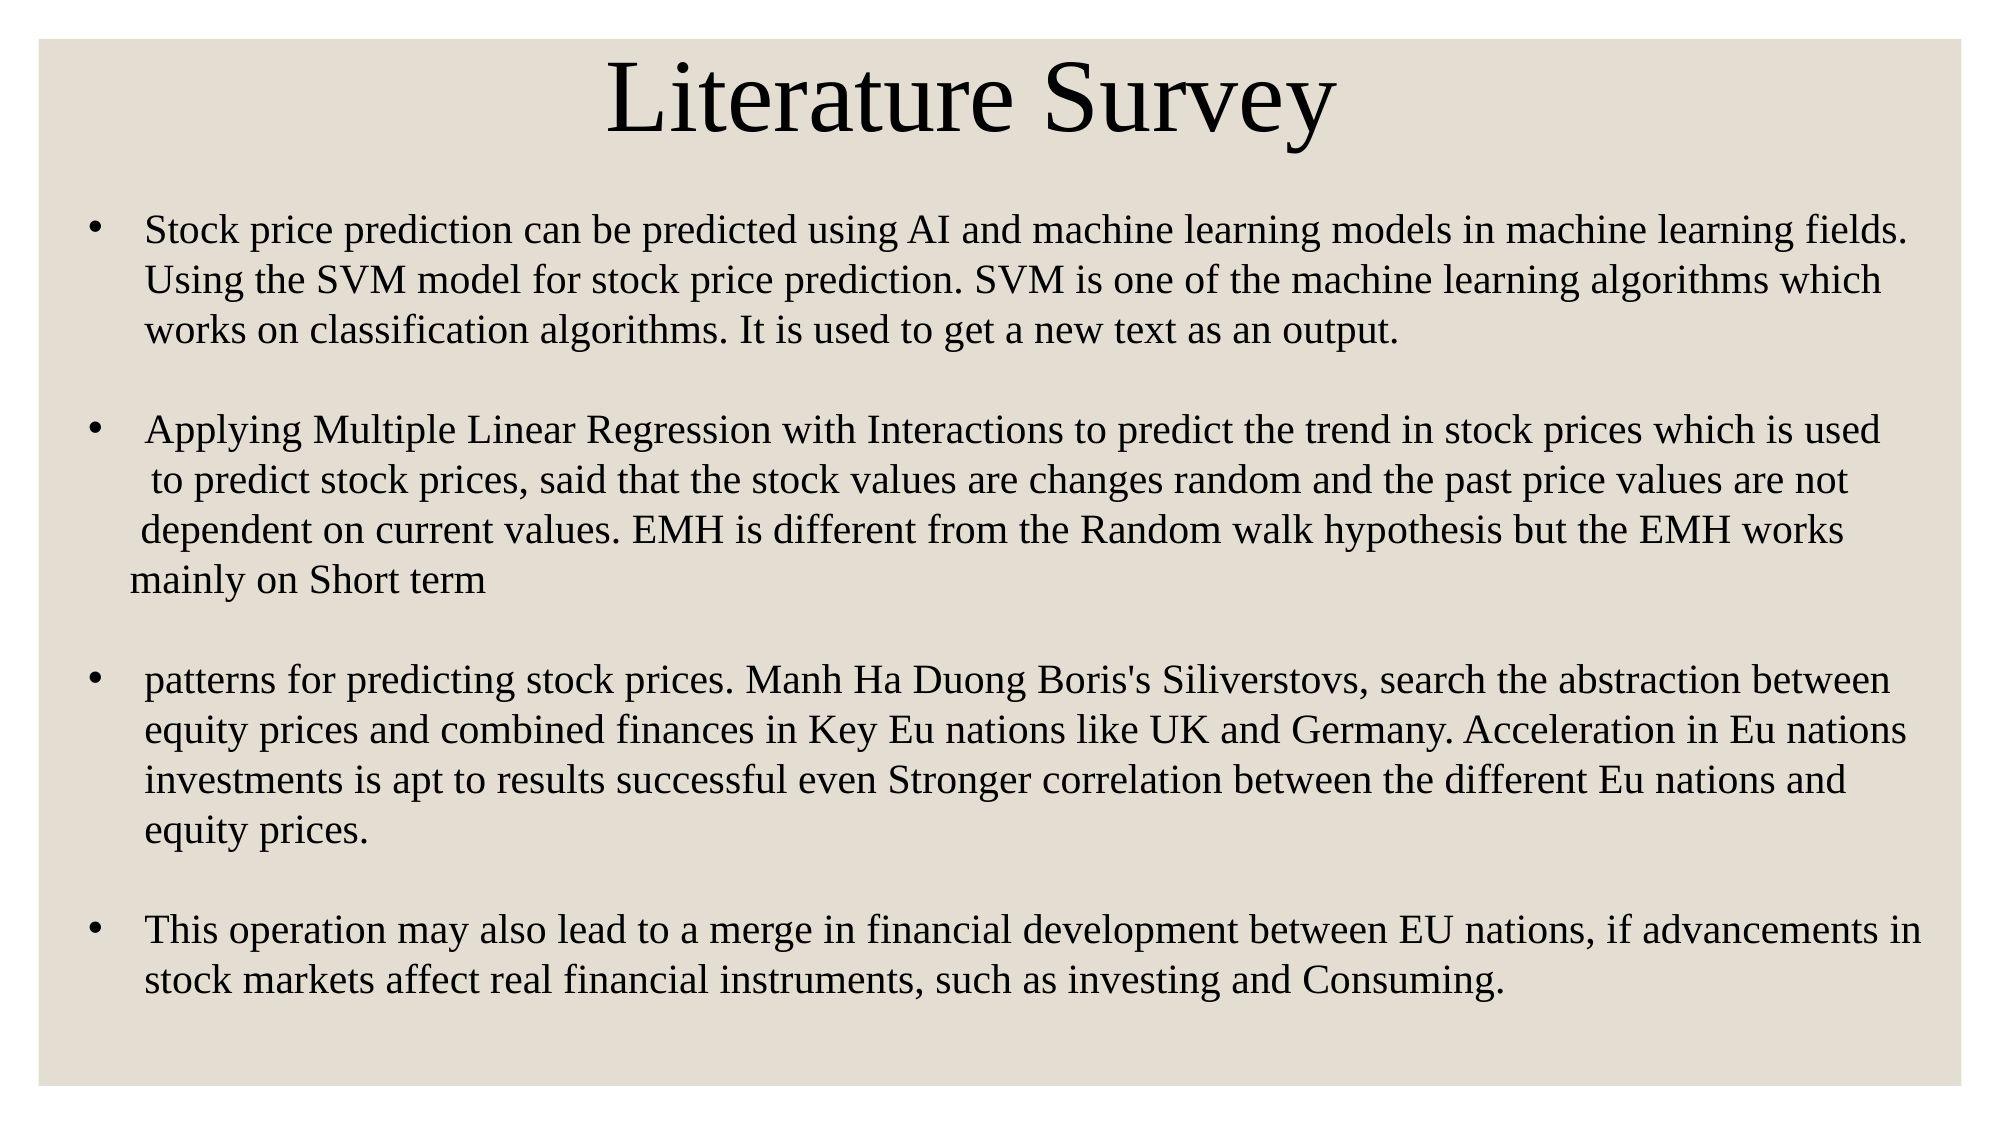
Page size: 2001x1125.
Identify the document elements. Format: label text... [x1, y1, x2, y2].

text_box Stock price prediction can be predicted using AI and machine learning models in machine learning fields. Using the SVM model for stock price prediction. SVM is one of the machine learning algorithms which works on classification algorithms. It is used to get a new text as an output. Applying Multiple Linear Regression with Interactions to predict the trend in stock prices which is used to predict stock prices, said that the stock values are changes random and the past price values are not dependent on current values. EMH is different from the Random walk hypothesis but the EMH works mainly on Short term patterns for predicting stock prices. Manh Ha Duong Boris's Siliverstovs, search the abstraction between equity prices and combined finances in Key Eu nations like UK and Germany. Acceleration in Eu nations investments is apt to results successful even Stronger correlation between the different Eu nations and equity prices. This operation may also lead to a merge in financial development between EU nations, if advancements in stock markets affect real financial instruments, such as investing and Consuming. [73, 194, 1956, 1010]
text_box Literature Survey [540, 20, 1405, 161]
